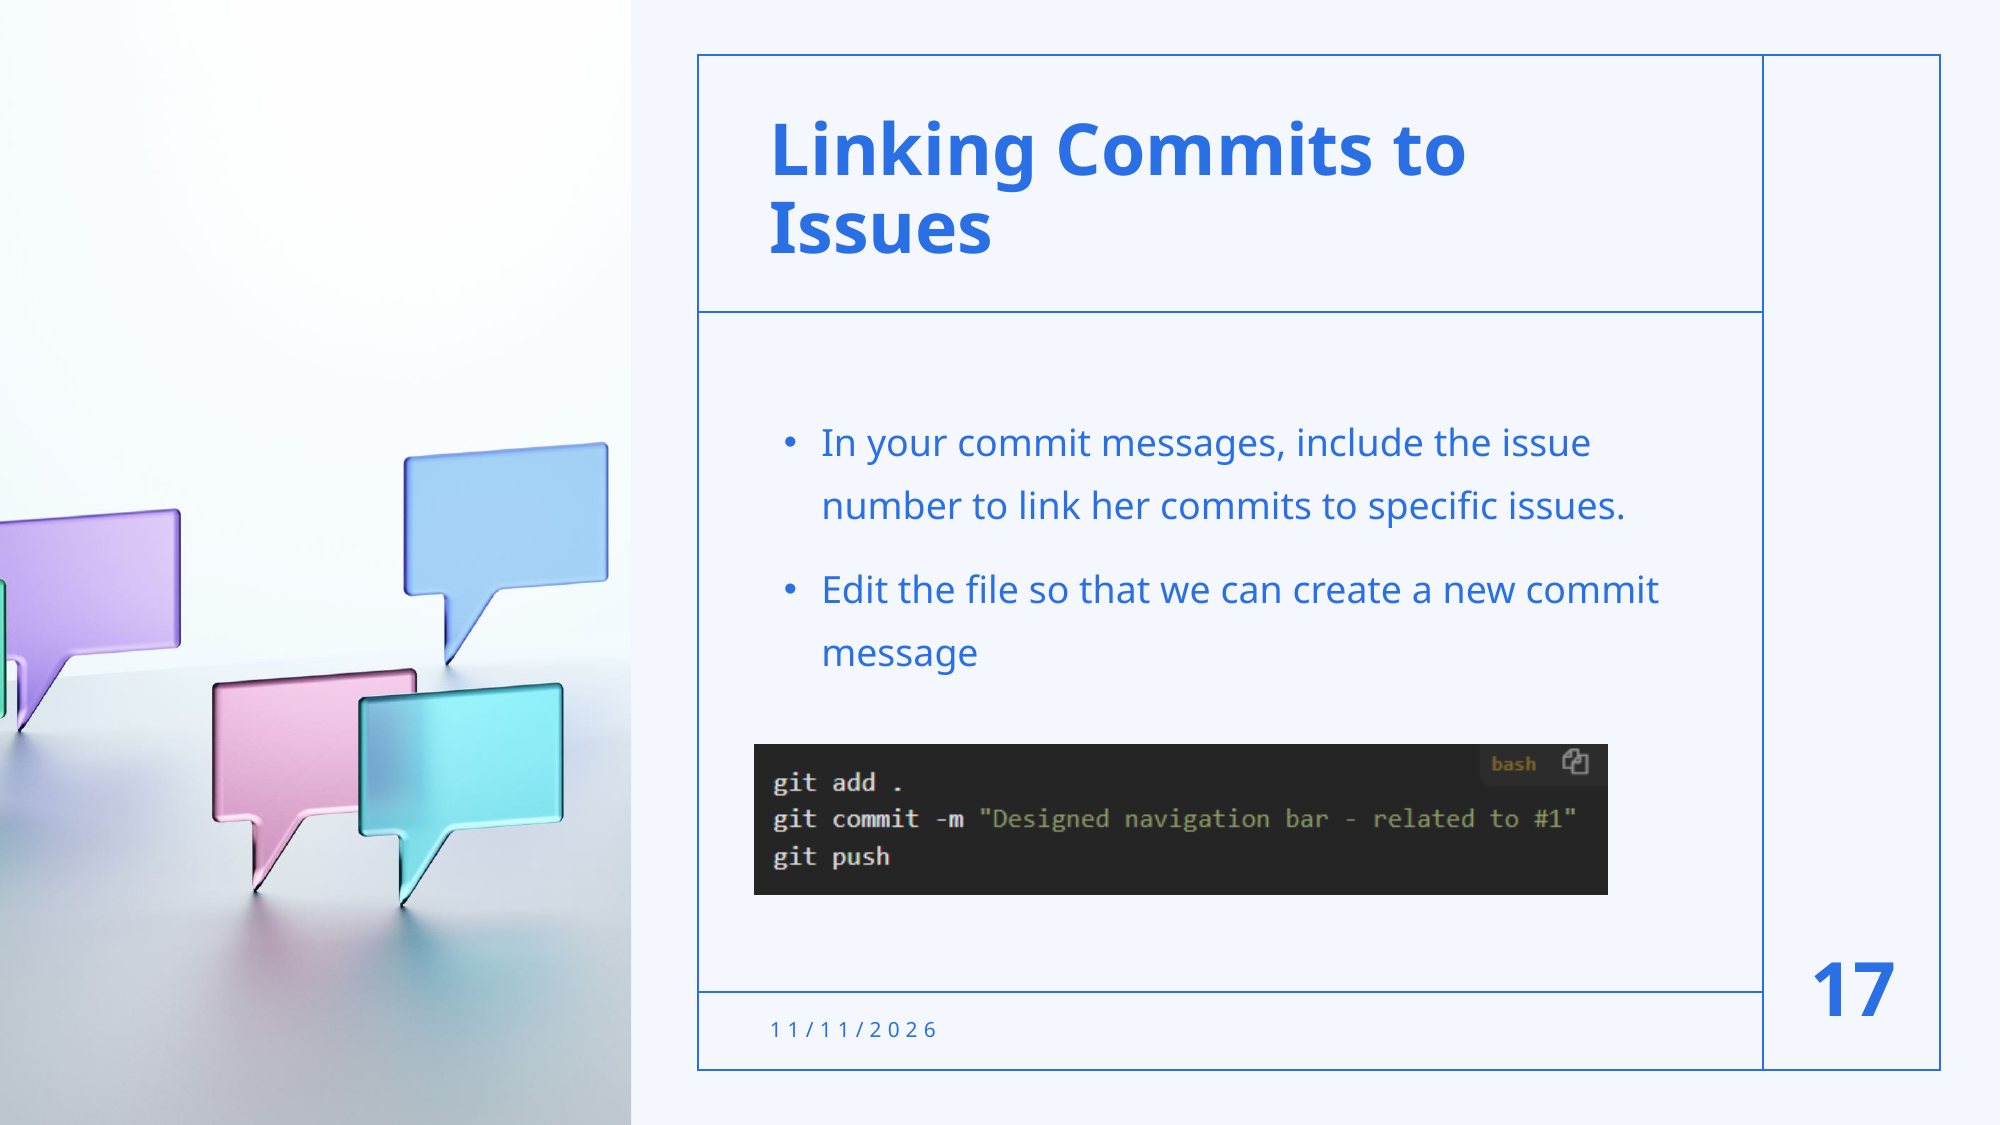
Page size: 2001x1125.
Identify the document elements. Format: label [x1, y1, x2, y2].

picture [754, 744, 1608, 895]
text_box [697, 54, 1941, 1071]
text_box [632, 0, 2000, 1125]
picture [0, 0, 632, 1125]
